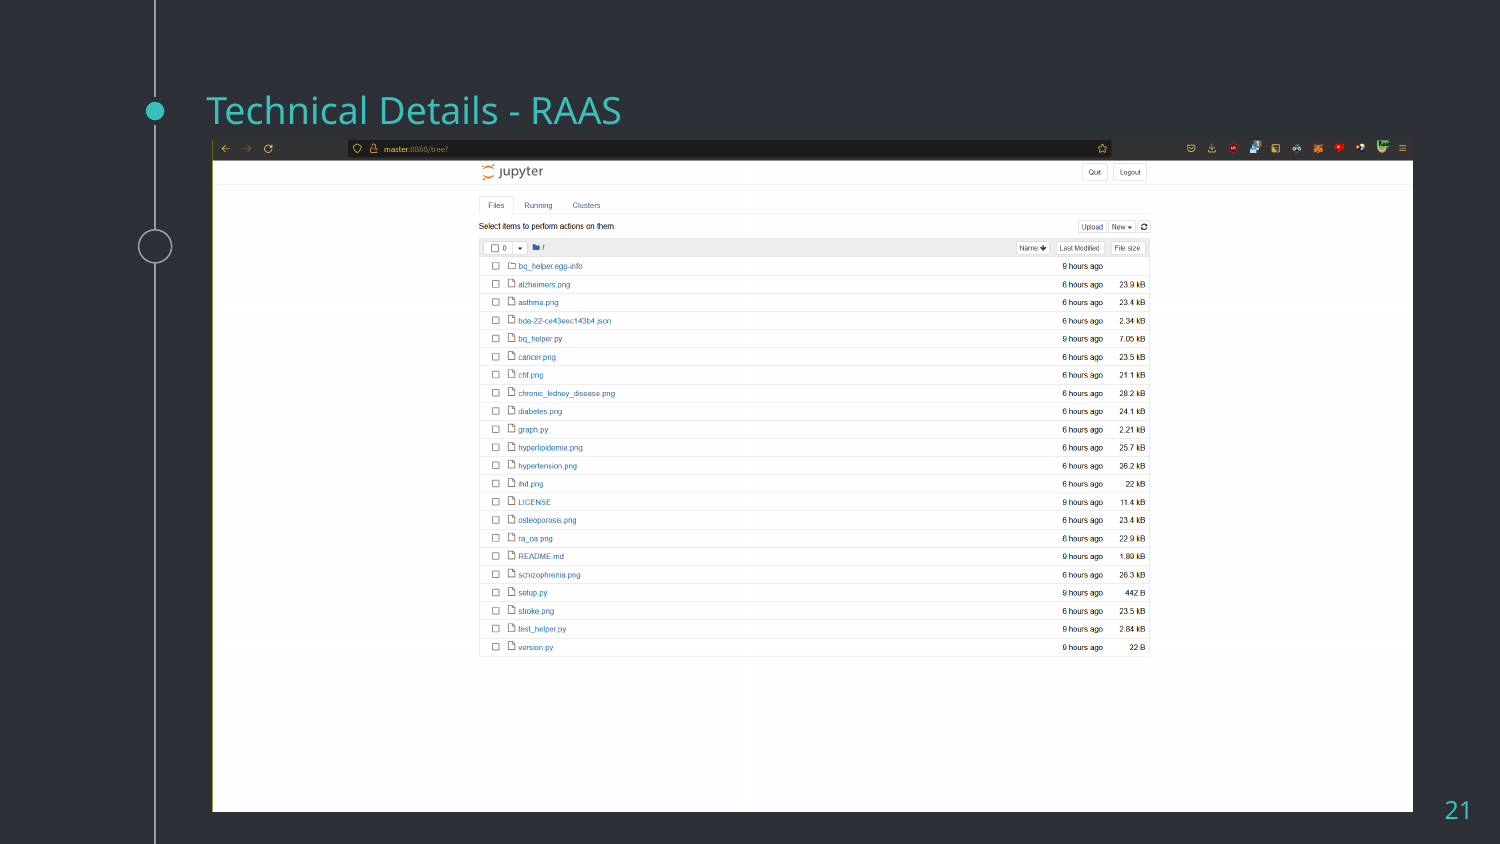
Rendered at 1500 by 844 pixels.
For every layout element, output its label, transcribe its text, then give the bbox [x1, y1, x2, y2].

slide_number 21 [1398, 779, 1489, 832]
picture [212, 140, 1413, 812]
title Technical Details - RAAS [191, 90, 1317, 147]
